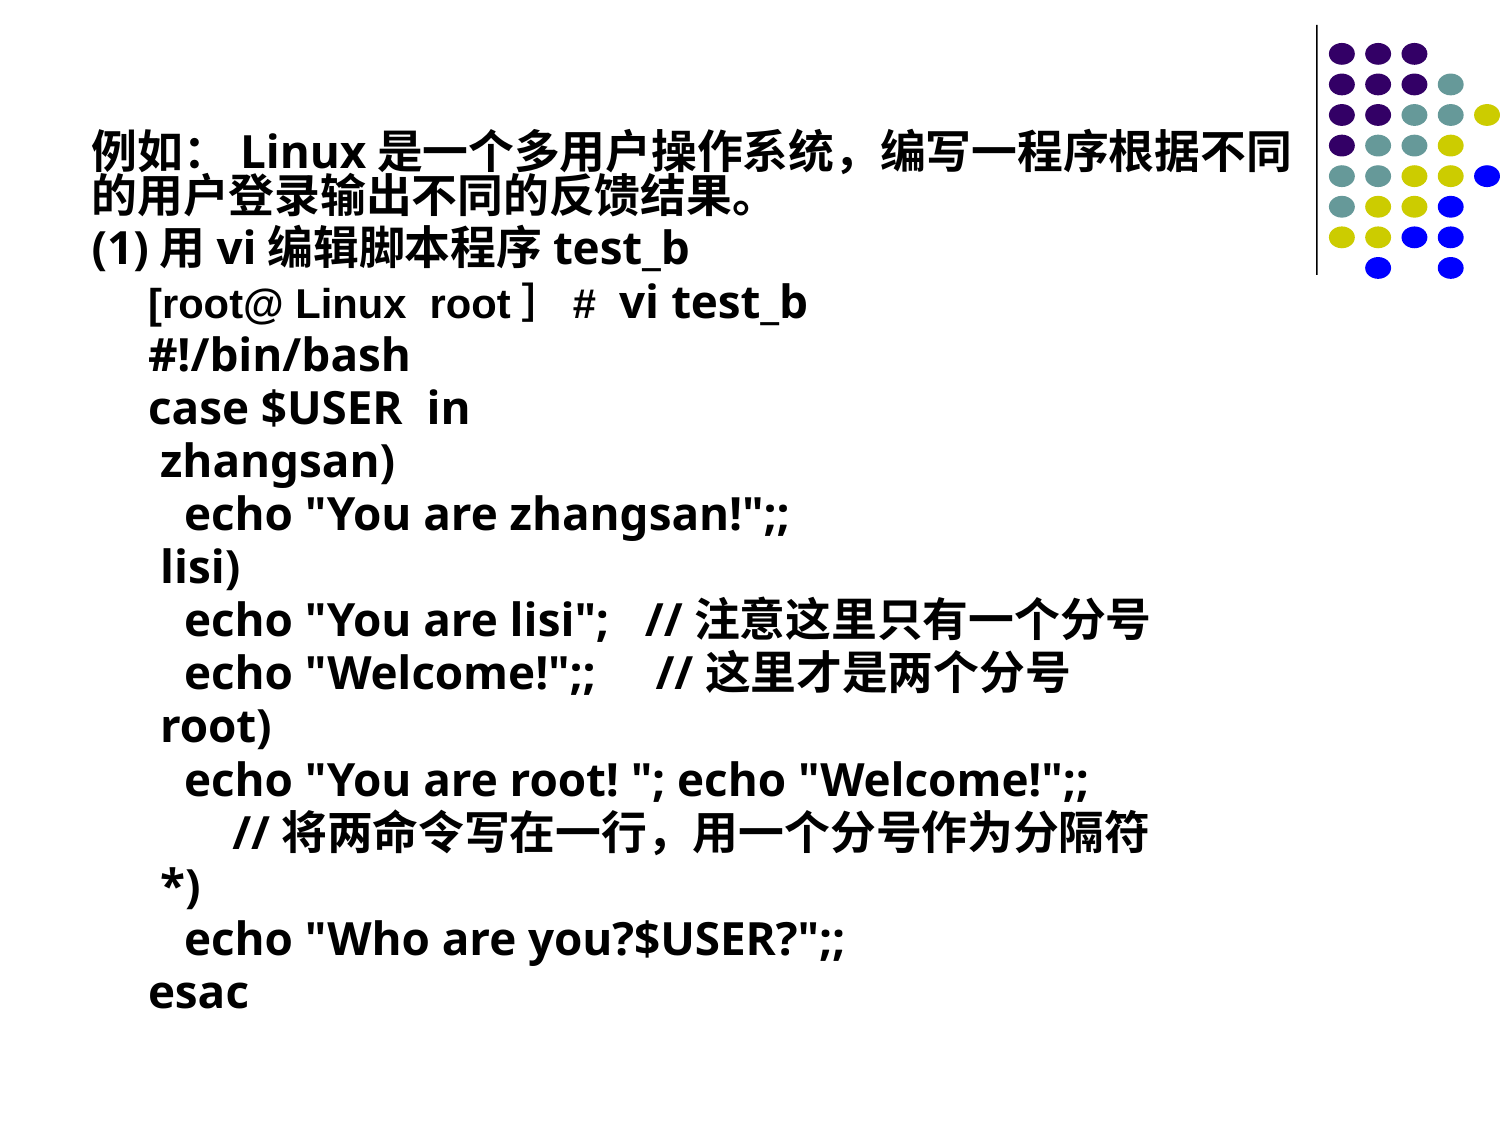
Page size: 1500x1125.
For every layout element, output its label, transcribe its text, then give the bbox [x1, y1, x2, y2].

list 例如：Linux是一个多用户操作系统，编写一程序根据不同的用户登录输出不同的反馈结果。 (1)用vi编辑脚本程序test_b [root@ Linux root］# vi test_b #!/bin/bash case $USER in zhangsan) echo "You are zhangsan!";; lisi) echo "You are lisi"; //注意这里只有一个分号 echo "Welcome!";; //这里才是两个分号 root) echo "You are root! "; echo "Welcome!";; //将两命令写在一行，用一个分号作为分隔符 *) echo "Who are you?$USER?";; esac [76, 125, 1330, 1071]
